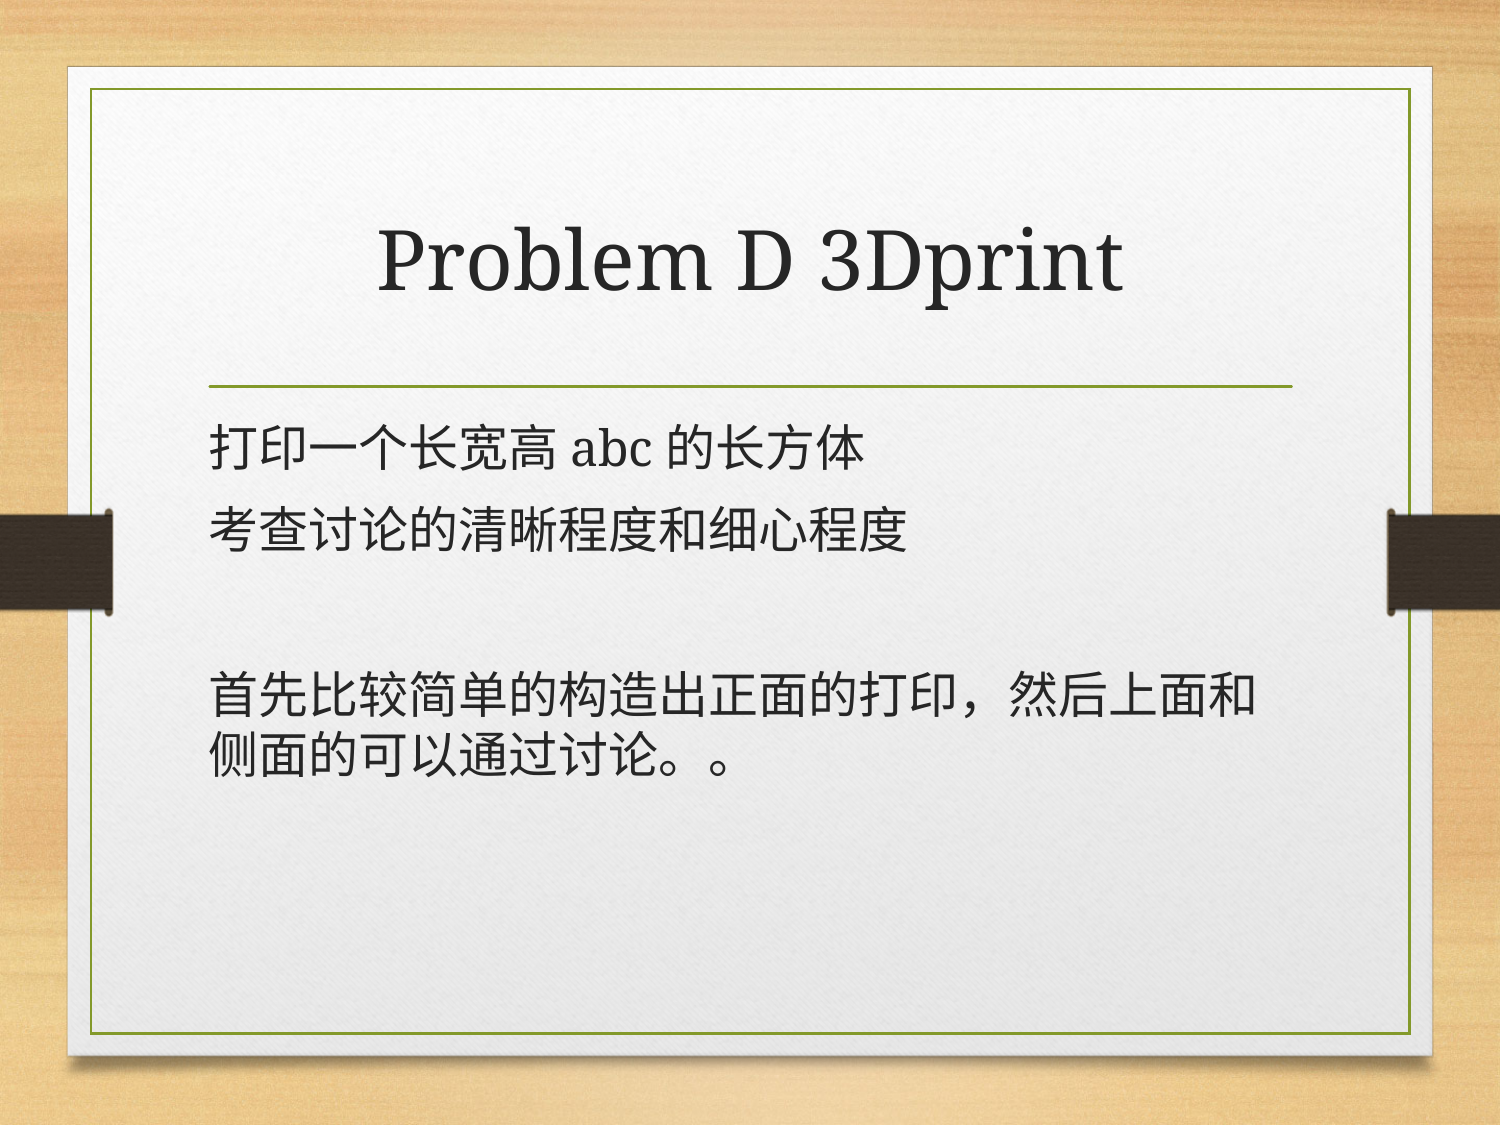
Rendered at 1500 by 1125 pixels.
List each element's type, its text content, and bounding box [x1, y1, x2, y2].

list 打印一个长宽高abc的长方体 考查讨论的清晰程度和细心程度 首先比较简单的构造出正面的打印，然后上面和侧面的可以通过讨论。。 [193, 408, 1309, 974]
title Problem D 3Dprint [193, 150, 1309, 365]
picture [0, 0, 1500, 1125]
